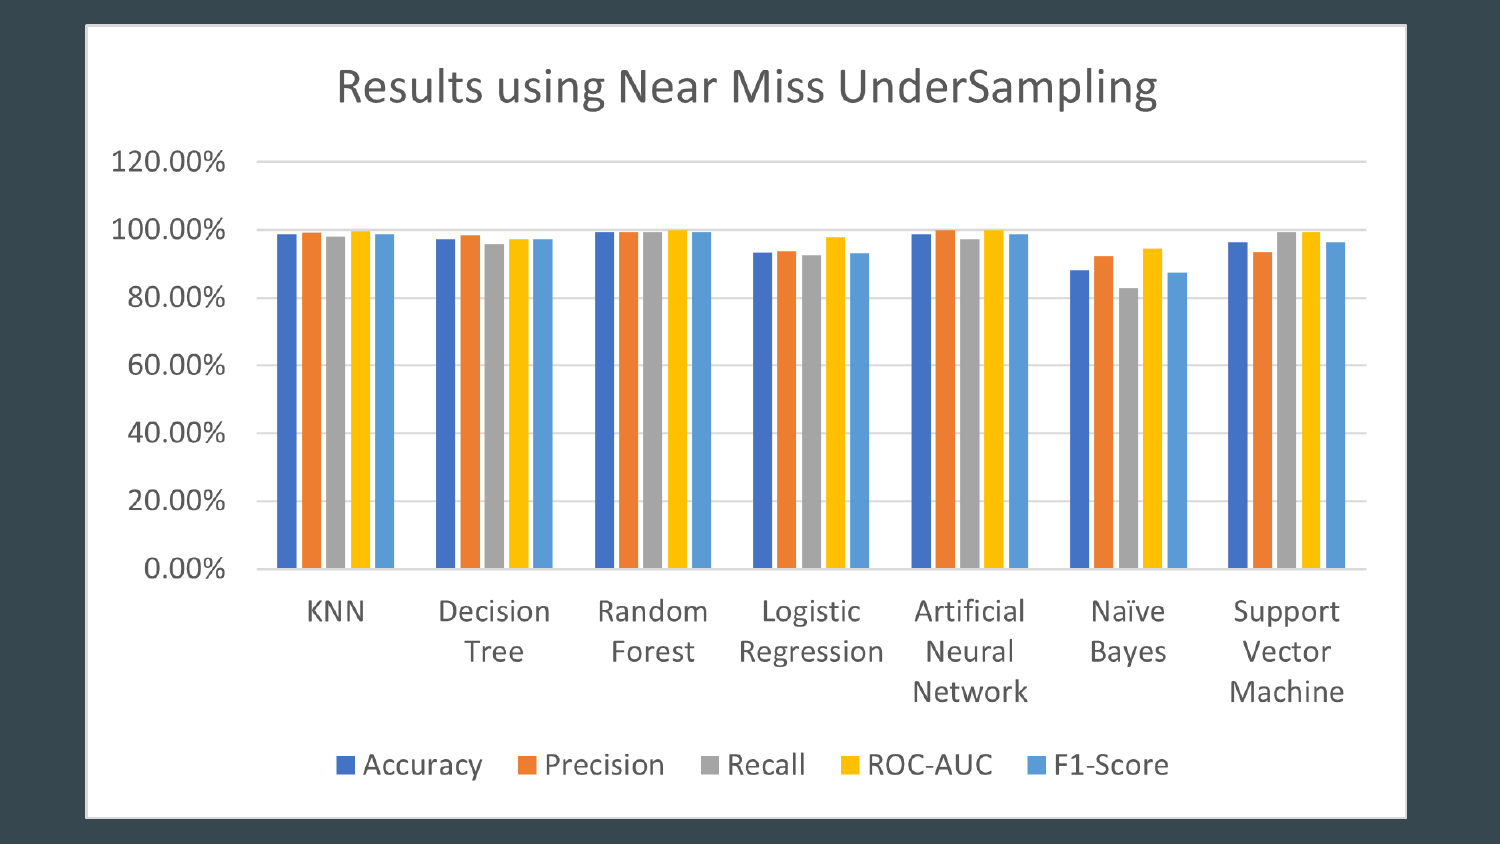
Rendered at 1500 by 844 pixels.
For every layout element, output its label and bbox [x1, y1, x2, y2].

picture [85, 24, 1489, 819]
